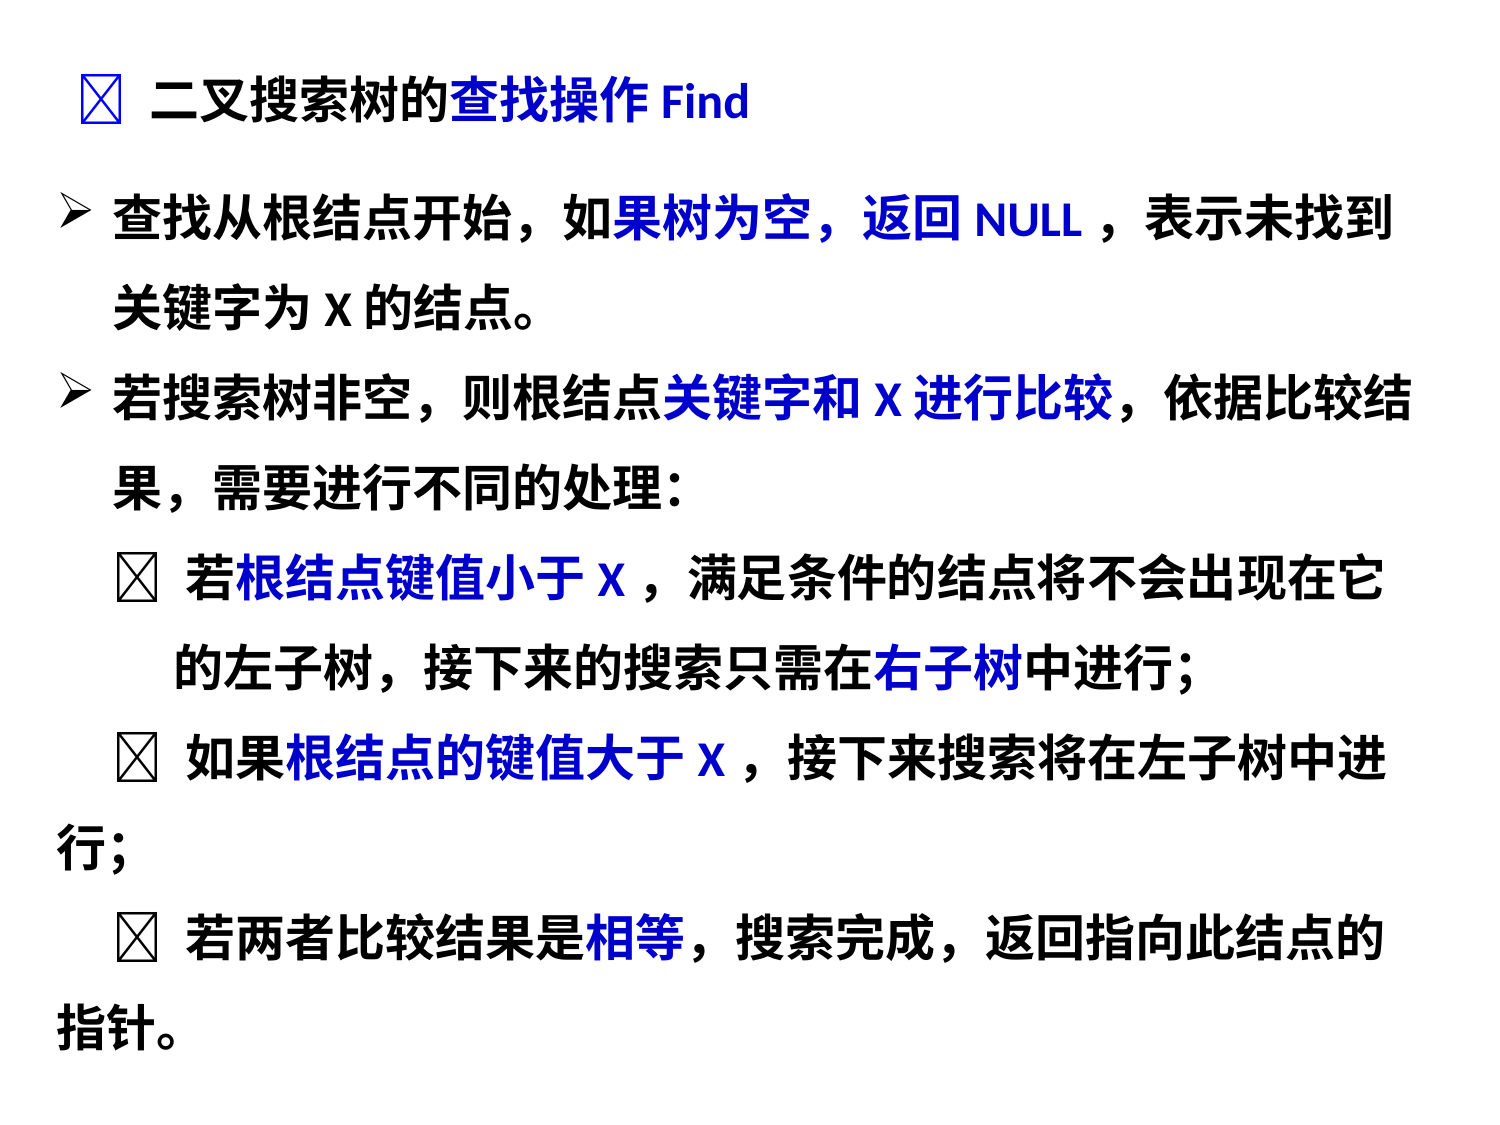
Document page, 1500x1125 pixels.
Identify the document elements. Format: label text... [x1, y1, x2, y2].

text_box 查找从根结点开始，如果树为空，返回NULL，表示未找到关键字为X的结点。 若搜索树非空，则根结点关键字和X进行比较，依据比较结果，需要进行不同的处理：  若根结点键值小于X，满足条件的结点将不会出现在它的左子树，接下来的搜索只需在右子树中进行；  如果根结点的键值大于X，接下来搜索将在左子树中进行；  若两者比较结果是相等，搜索完成，返回指向此结点的指针。 [41, 148, 1448, 1064]
text_box  二叉搜索树的查找操作Find [61, 61, 765, 137]
